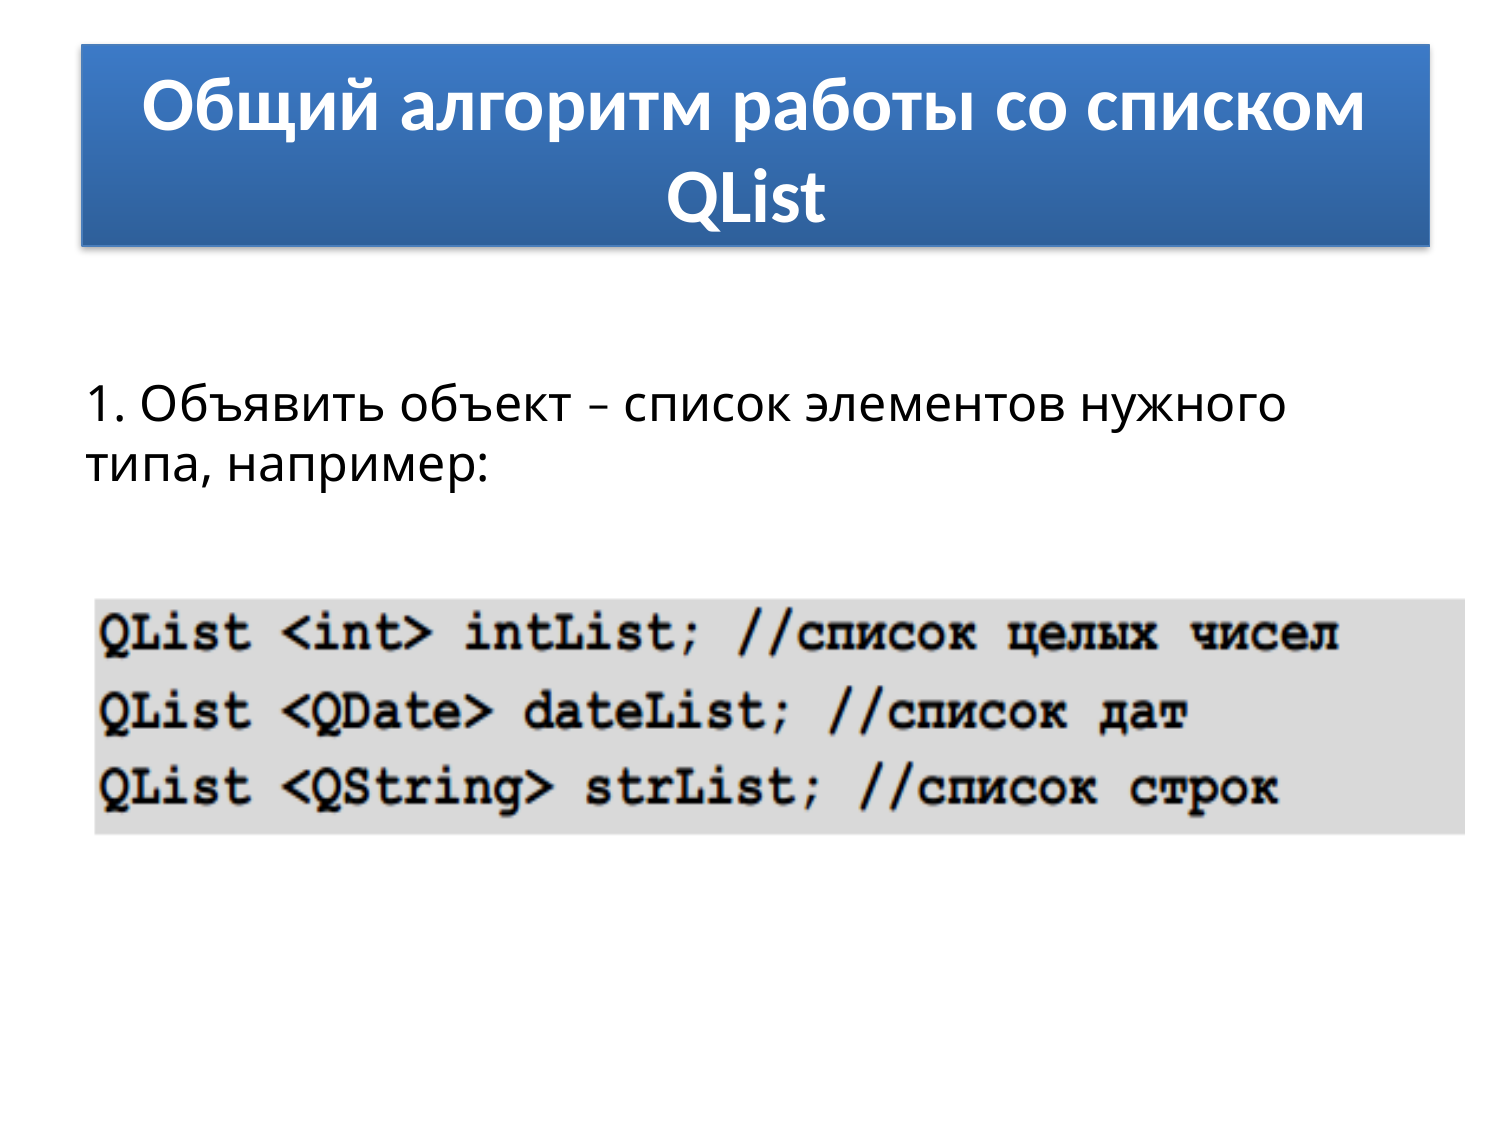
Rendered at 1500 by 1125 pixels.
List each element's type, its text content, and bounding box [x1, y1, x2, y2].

text_box 1. Объявить объект – список элементов нужного типа, например: [70, 364, 1418, 545]
picture [93, 597, 1466, 842]
title Общий алгоритм работы со списком QList [81, 44, 1430, 247]
